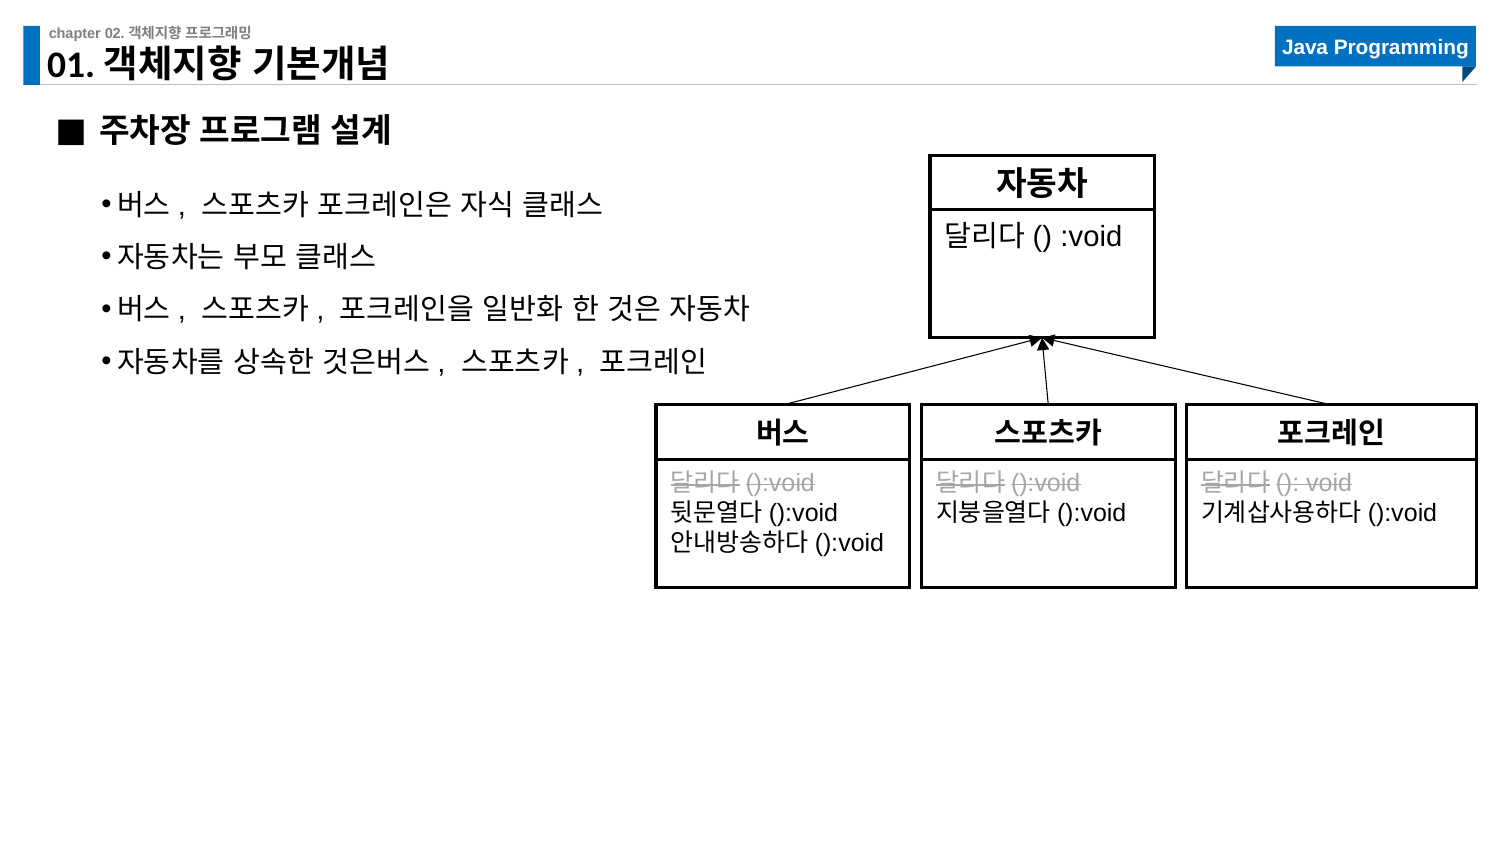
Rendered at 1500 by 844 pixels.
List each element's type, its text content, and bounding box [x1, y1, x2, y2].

list 주차장 프로그램 설계 [55, 89, 1488, 140]
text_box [1186, 404, 1477, 588]
title 01.객체지향 기본개념 [47, 51, 542, 86]
text_box 버스, 스포츠카 포크레인은 자식 클래스 자동차는 부모 클래스 버스, 스포츠카, 포크레인을 일반화 한 것은 자동차 자동차를 상속한 것은버스, 스포츠카, 포크레인 [57, 168, 855, 408]
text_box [921, 405, 1176, 588]
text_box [1049, 337, 1332, 405]
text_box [1042, 337, 1049, 405]
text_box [655, 404, 910, 588]
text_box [782, 337, 1042, 405]
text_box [929, 155, 1155, 337]
